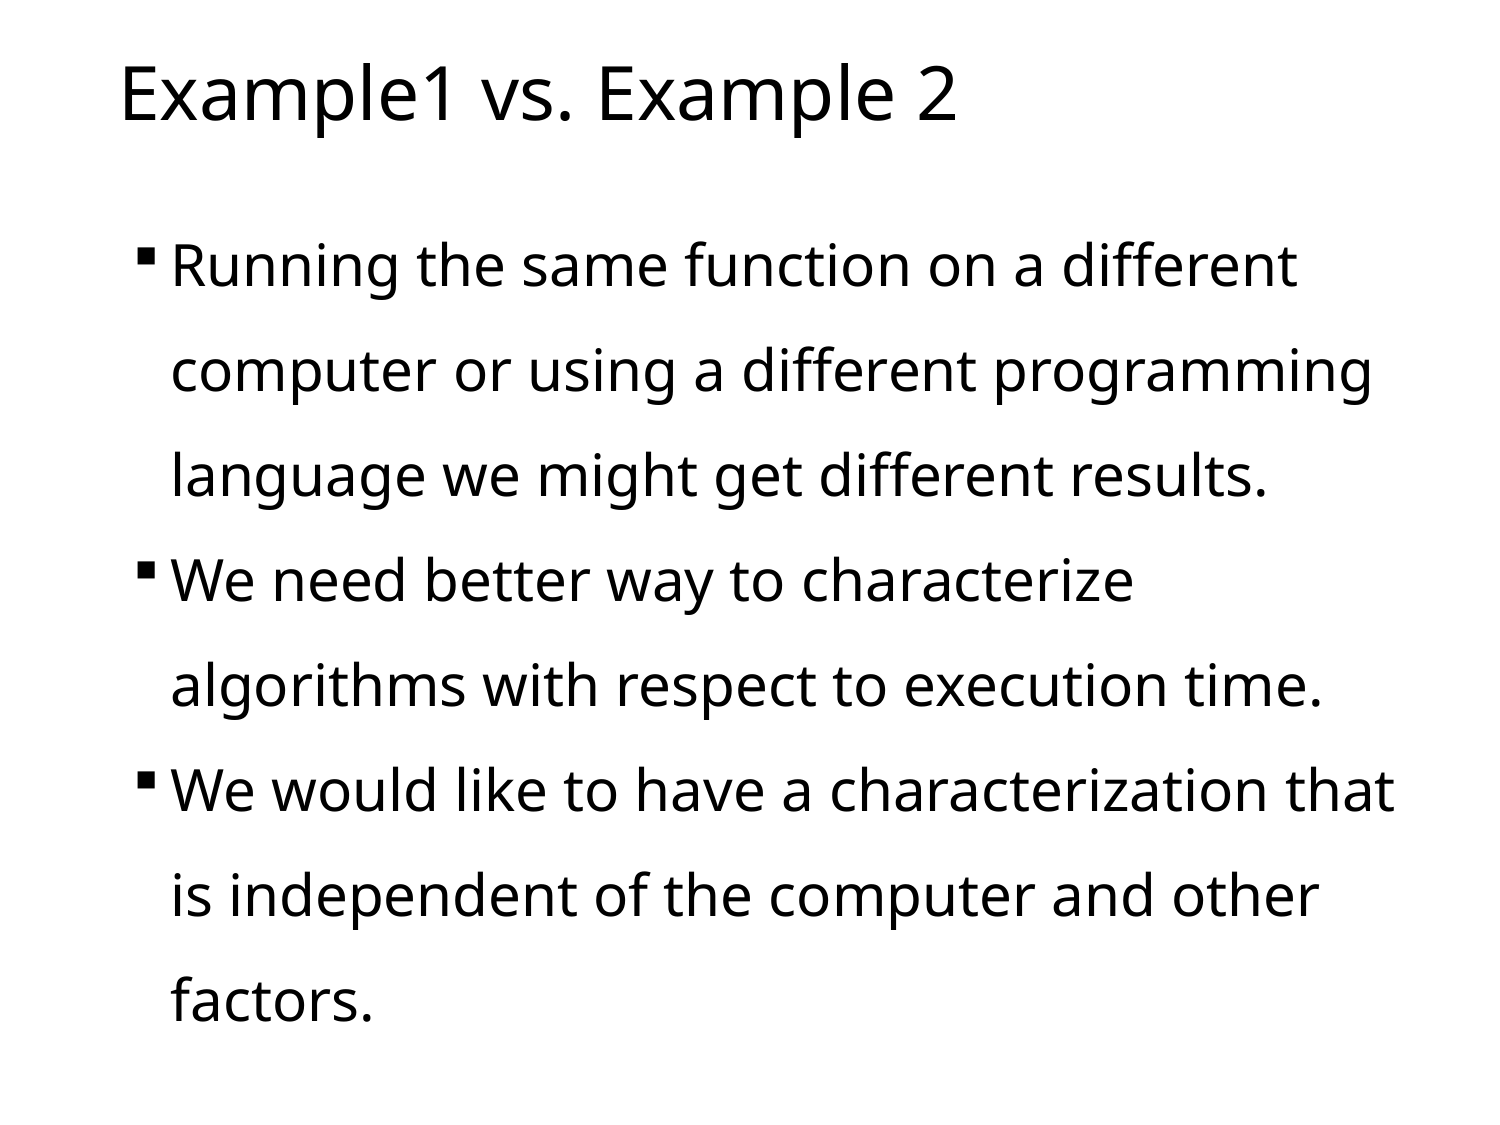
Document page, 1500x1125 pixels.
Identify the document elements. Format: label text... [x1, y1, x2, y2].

text_box [554, 296, 1412, 678]
text_box Running the same function on a different computer or using a different programming language we might get different results. We need better way to characterize algorithms with respect to execution time. We would like to have a characterization that is independent of the computer and other factors. [117, 185, 1412, 335]
title Example1 vs. Example 2 [103, 4, 1397, 189]
